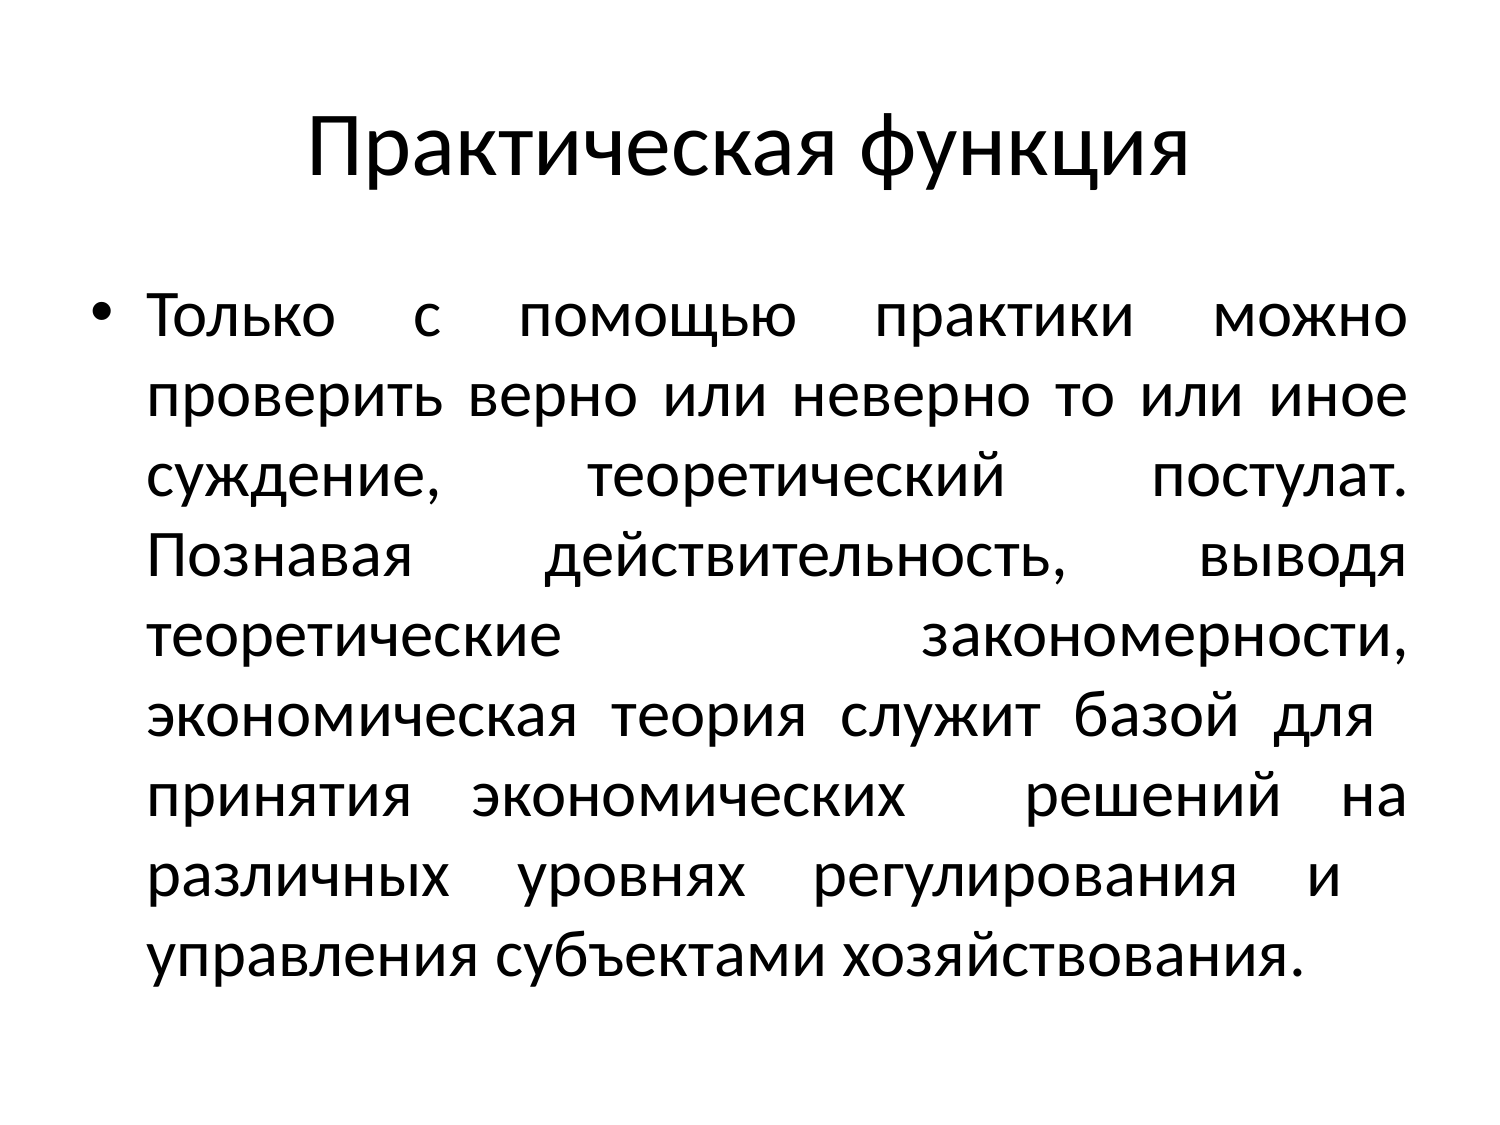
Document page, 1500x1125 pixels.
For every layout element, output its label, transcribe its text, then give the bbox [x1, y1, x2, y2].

title Практическая функция [75, 45, 1425, 233]
list Только с помощью практики можно проверить верно или неверно то или иное суждение, теоретический постулат. Познавая действительность, выводя теоретические закономерности, экономическая теория служит базой для принятия экономических решений на различных уровнях регулирования и управления субъектами хозяйствования. [75, 262, 1425, 1005]
